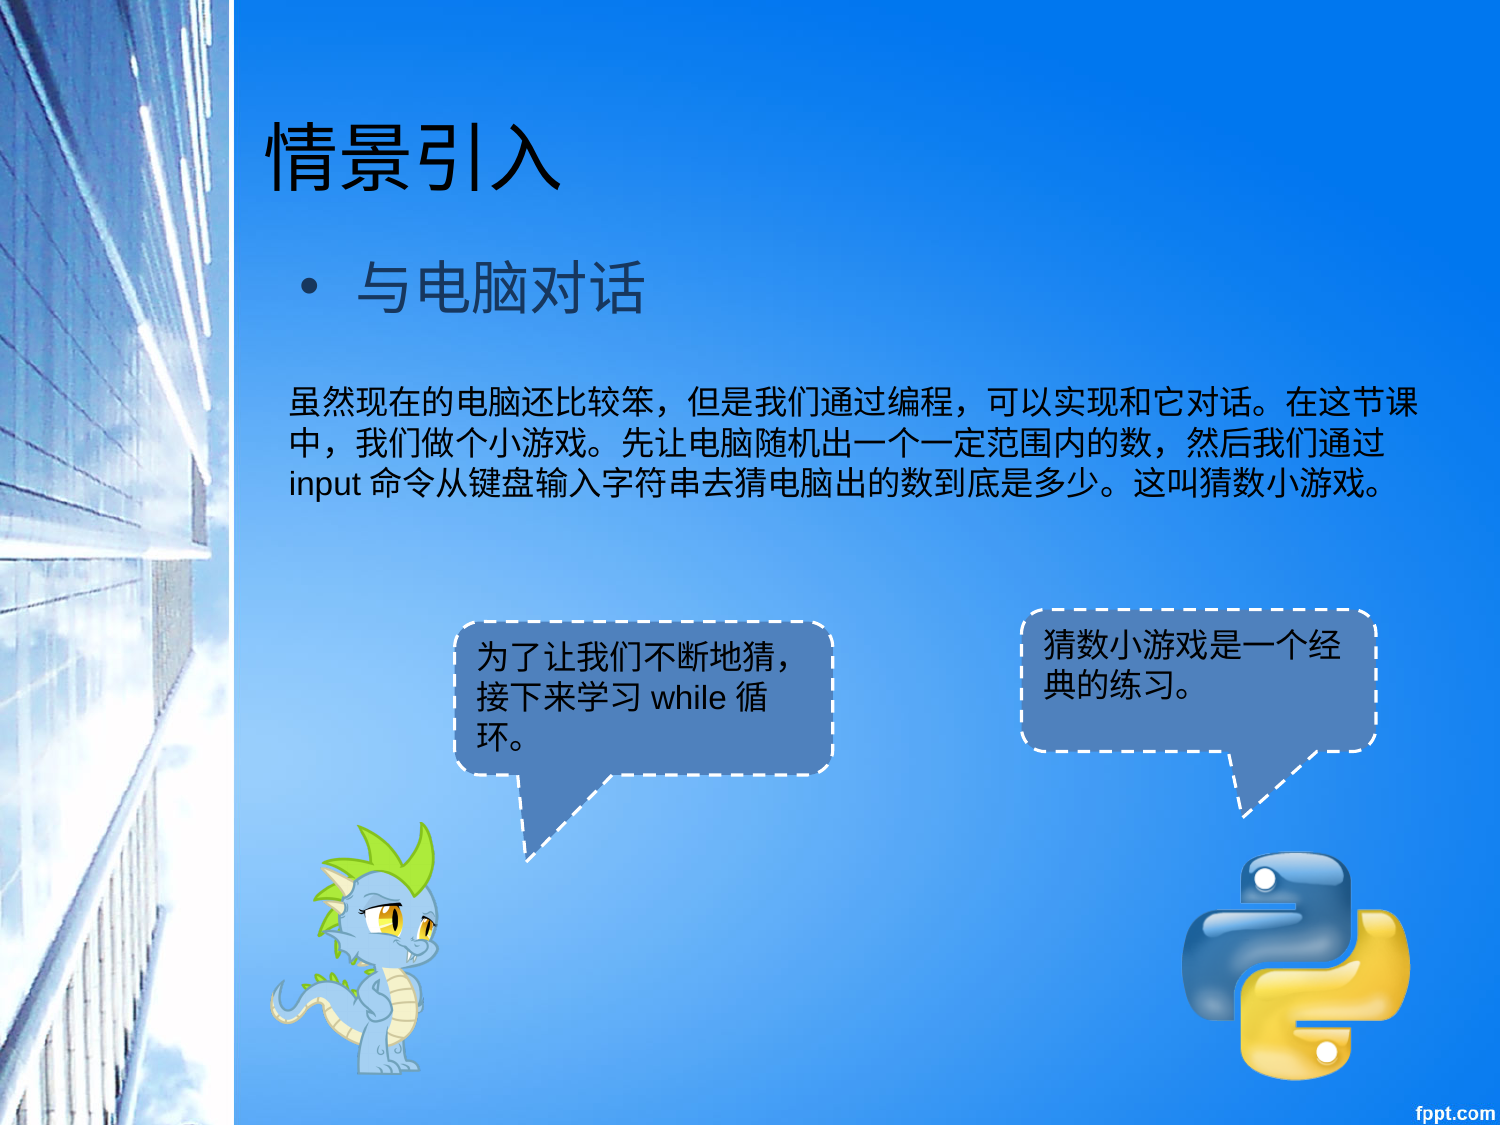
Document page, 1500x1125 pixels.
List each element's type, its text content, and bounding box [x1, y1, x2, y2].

text_box 猜数小游戏是一个经典的练习。 [1021, 609, 1376, 818]
picture [0, 0, 1500, 1125]
text_box 虽然现在的电脑还比较笨，但是我们通过编程，可以实现和它对话。在这节课中，我们做个小游戏。先让电脑随机出一个一定范围内的数，然后我们通过input命令从键盘输入字符串去猜电脑出的数到底是多少。这叫猜数小游戏。 [274, 374, 1447, 509]
title 情景引入 [248, 61, 1477, 250]
text_box 为了让我们不断地猜，接下来学习while循环。 [454, 621, 833, 863]
text_box [248, 253, 845, 362]
text_box 与电脑对话 [284, 243, 880, 352]
